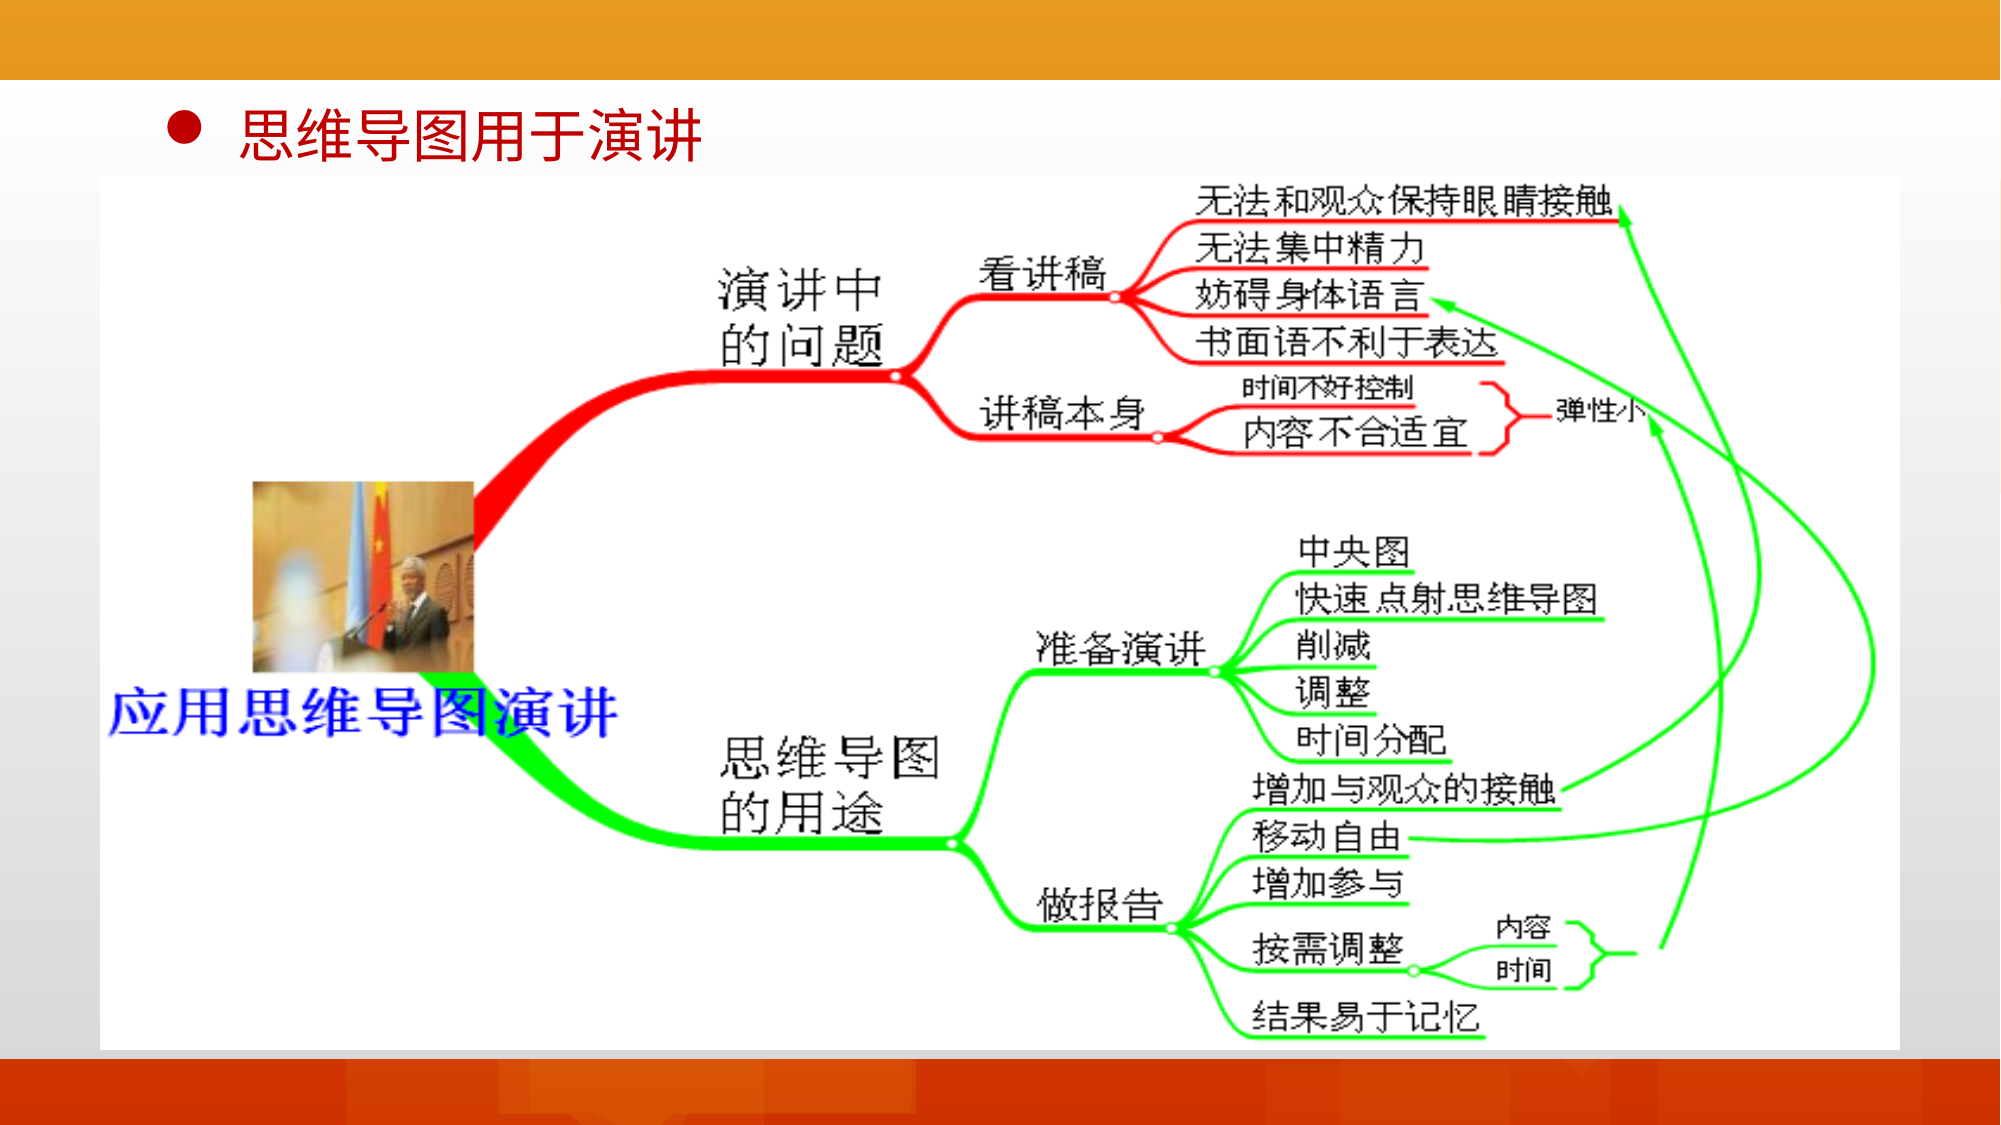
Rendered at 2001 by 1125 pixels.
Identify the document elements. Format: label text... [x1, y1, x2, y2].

title 思维导图用于演讲 [147, 85, 1706, 176]
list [99, 176, 1901, 1051]
